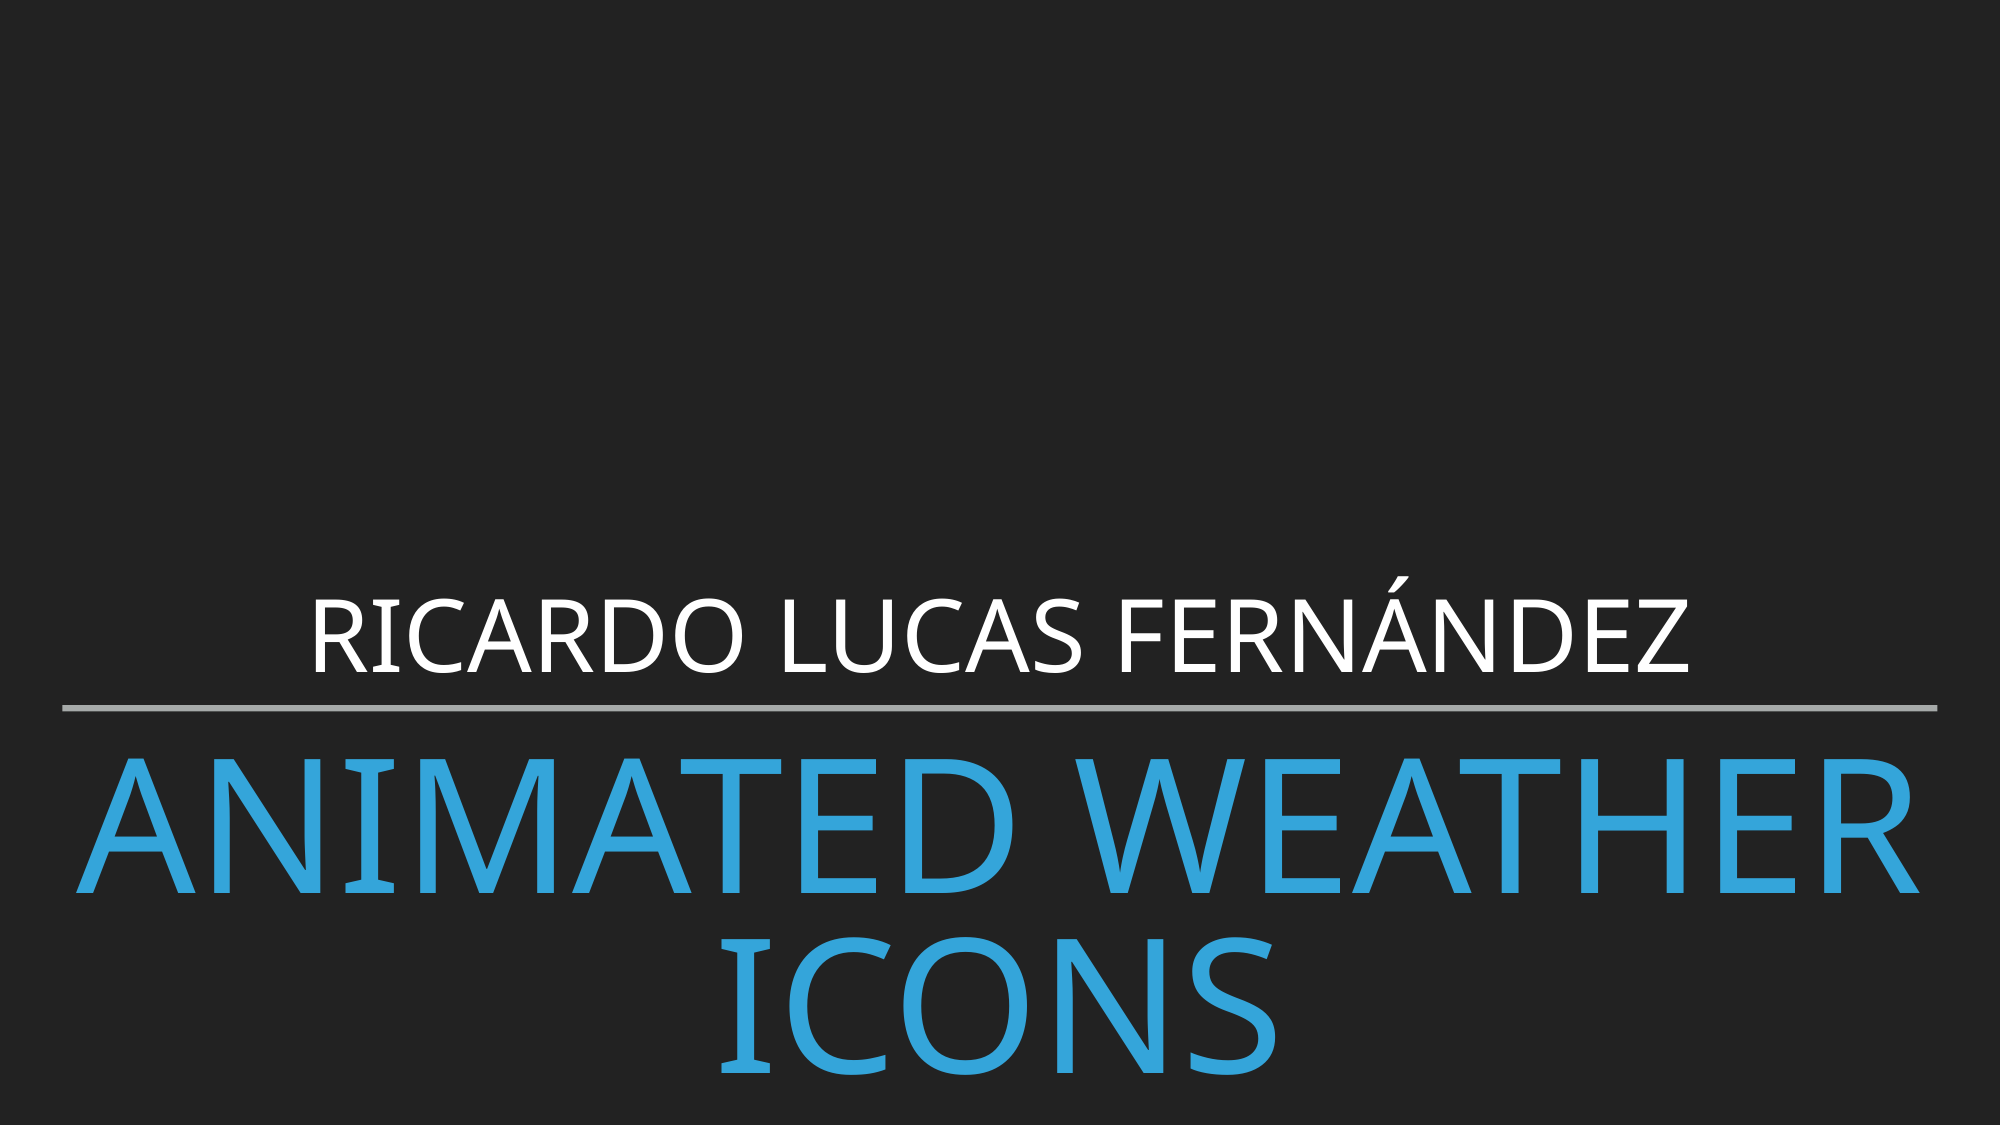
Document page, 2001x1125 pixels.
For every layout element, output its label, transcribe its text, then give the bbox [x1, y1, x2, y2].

subtitle ricardo Lucas Fernández [296, 491, 1704, 701]
title ANIMATED WEATHER ICONS [61, 740, 1938, 1054]
